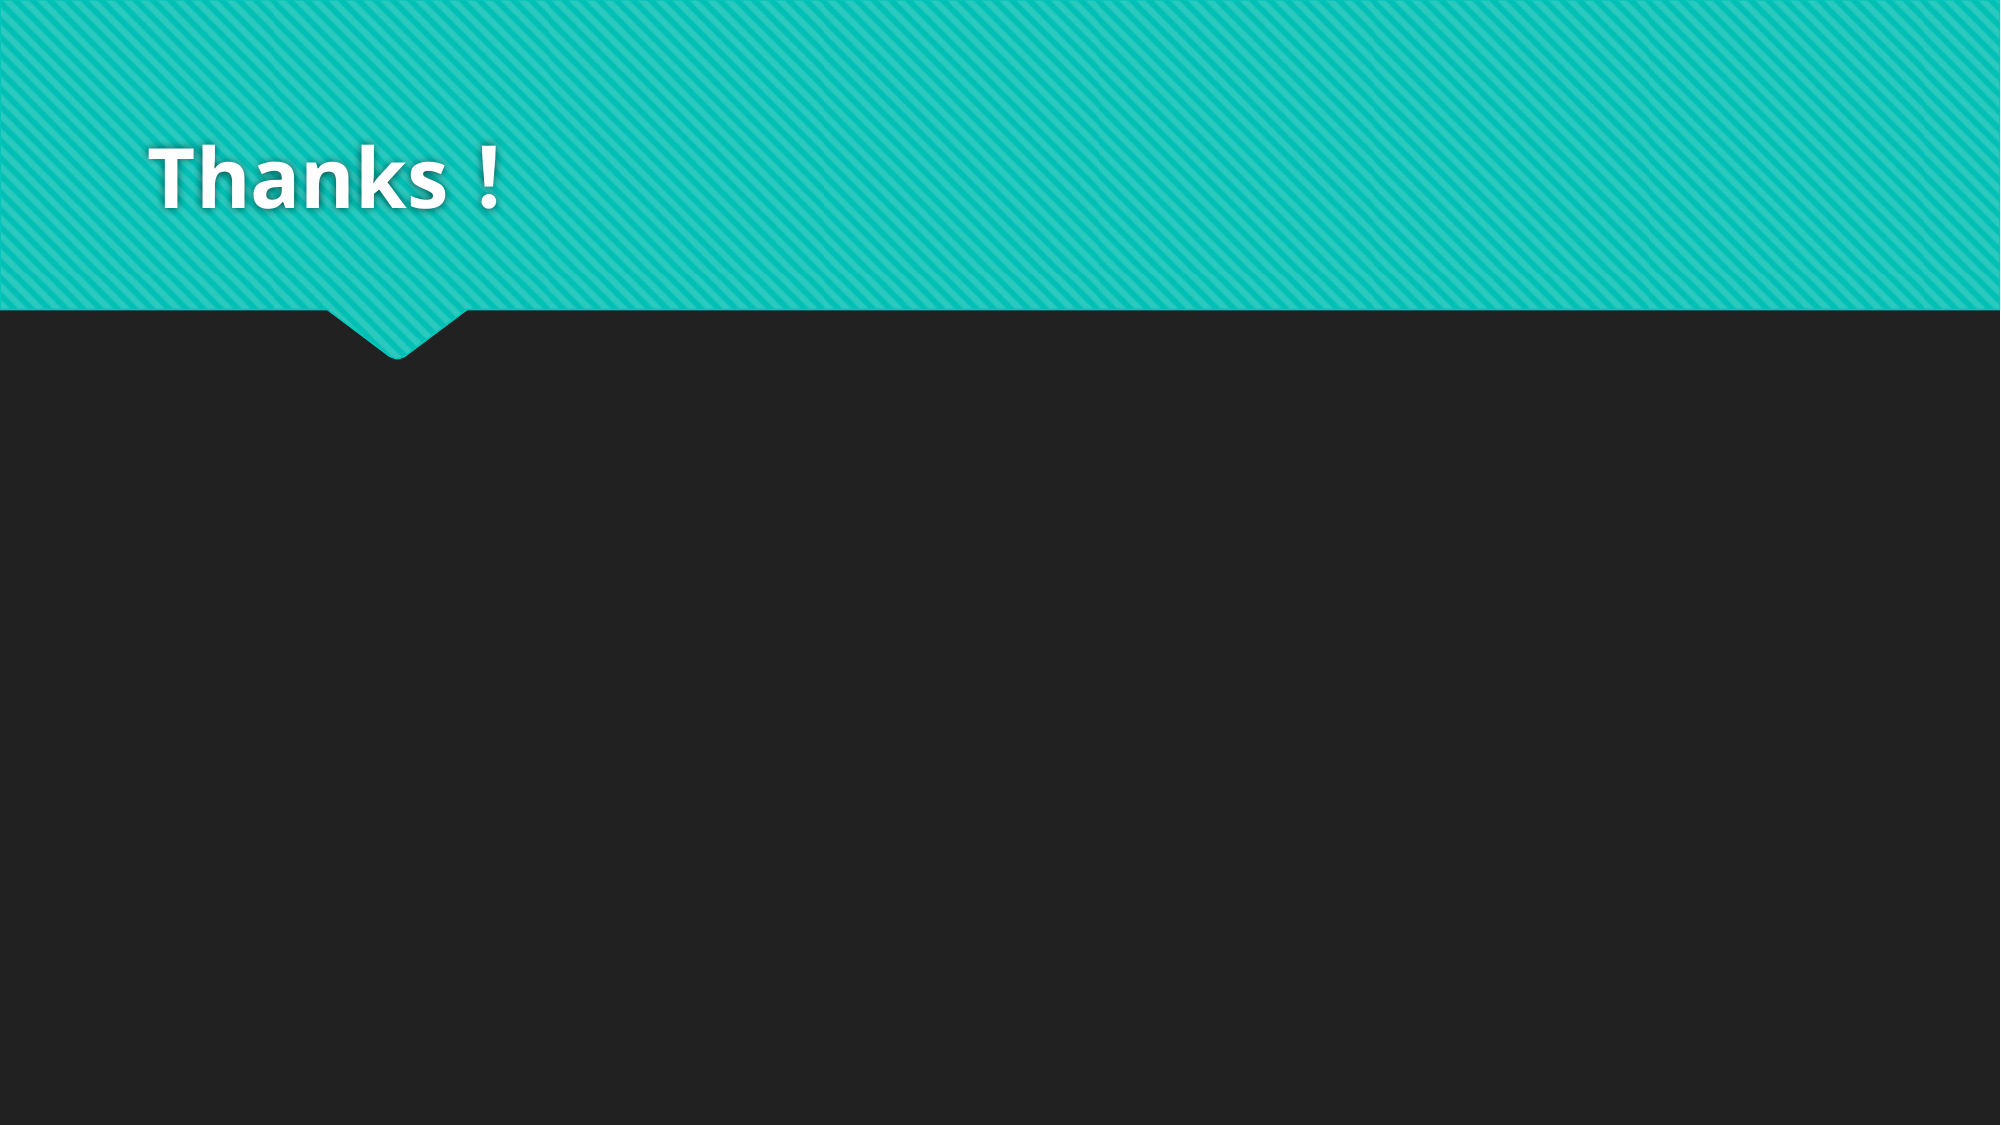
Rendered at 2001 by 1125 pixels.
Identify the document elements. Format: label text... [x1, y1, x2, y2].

title Thanks！ [132, 73, 1868, 233]
